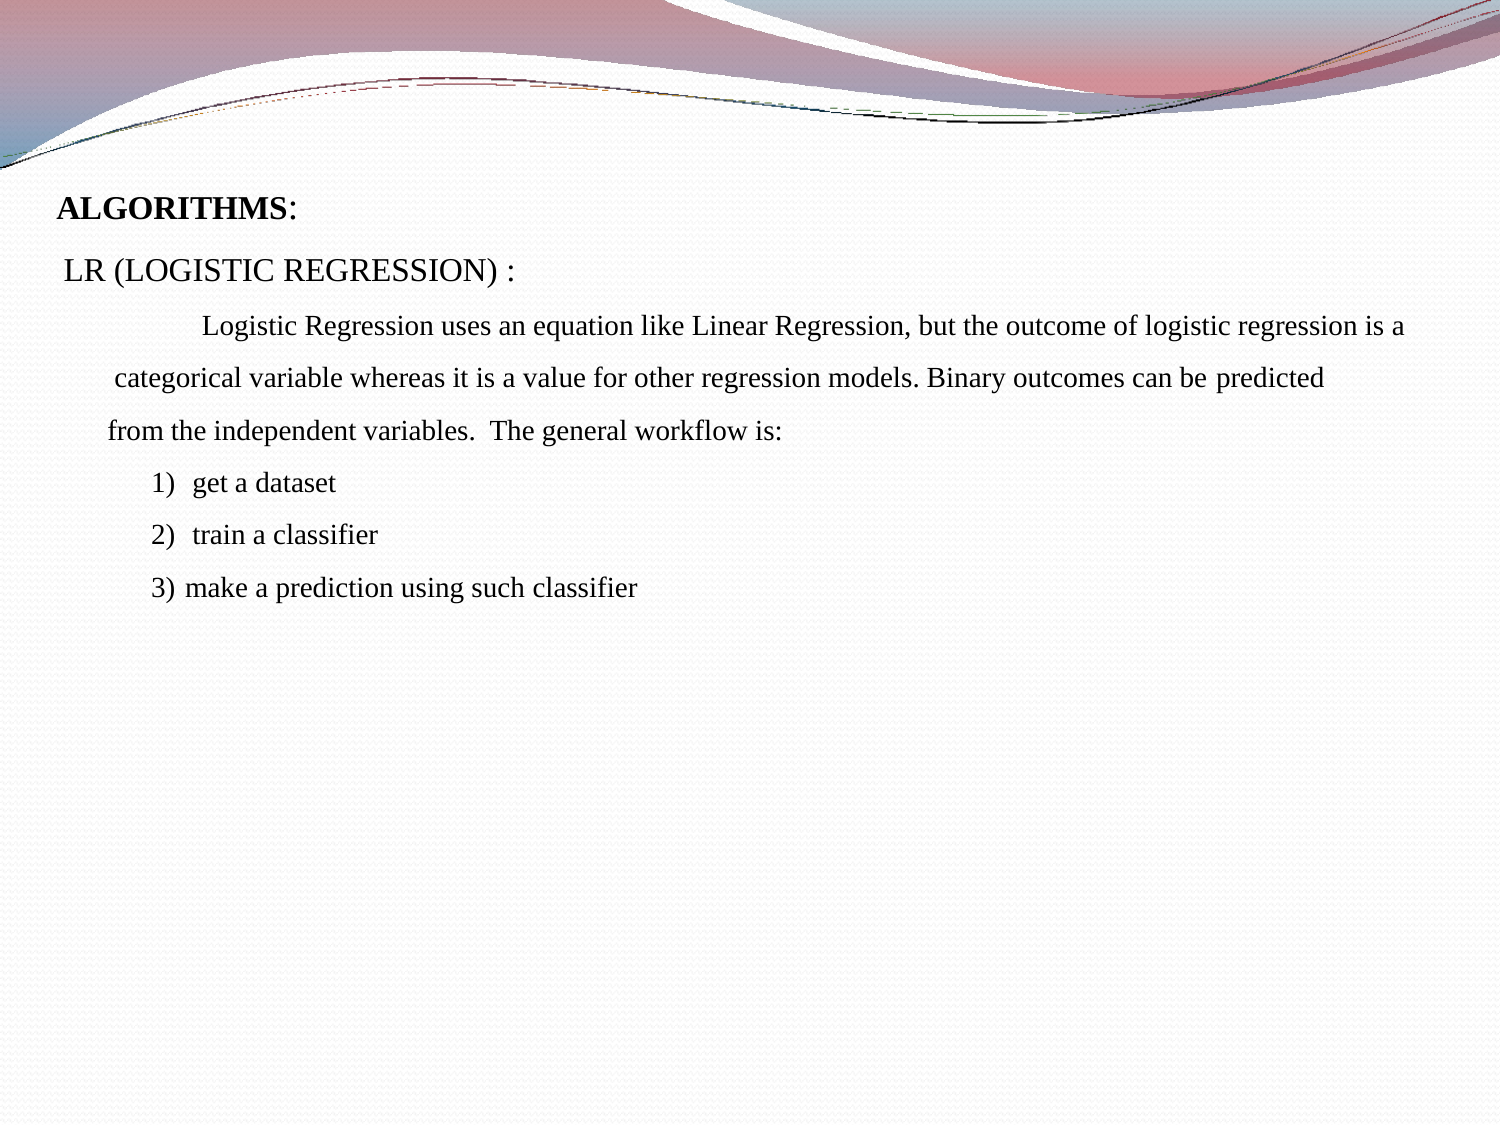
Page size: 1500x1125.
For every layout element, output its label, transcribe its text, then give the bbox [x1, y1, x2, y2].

text_box LR (LOGISTIC REGRESSION) : Logistic Regression uses an equation like Linear Regression, but the outcome of logistic regression is a categorical variable whereas it is a value for other regression models. Binary outcomes can be predicted from the independent variables. The general workflow is: get a dataset train a classifier make a prediction using such classifier [61, 225, 1410, 603]
text_box ALGORITHMS: [54, 180, 303, 228]
picture [0, 0, 1500, 1125]
